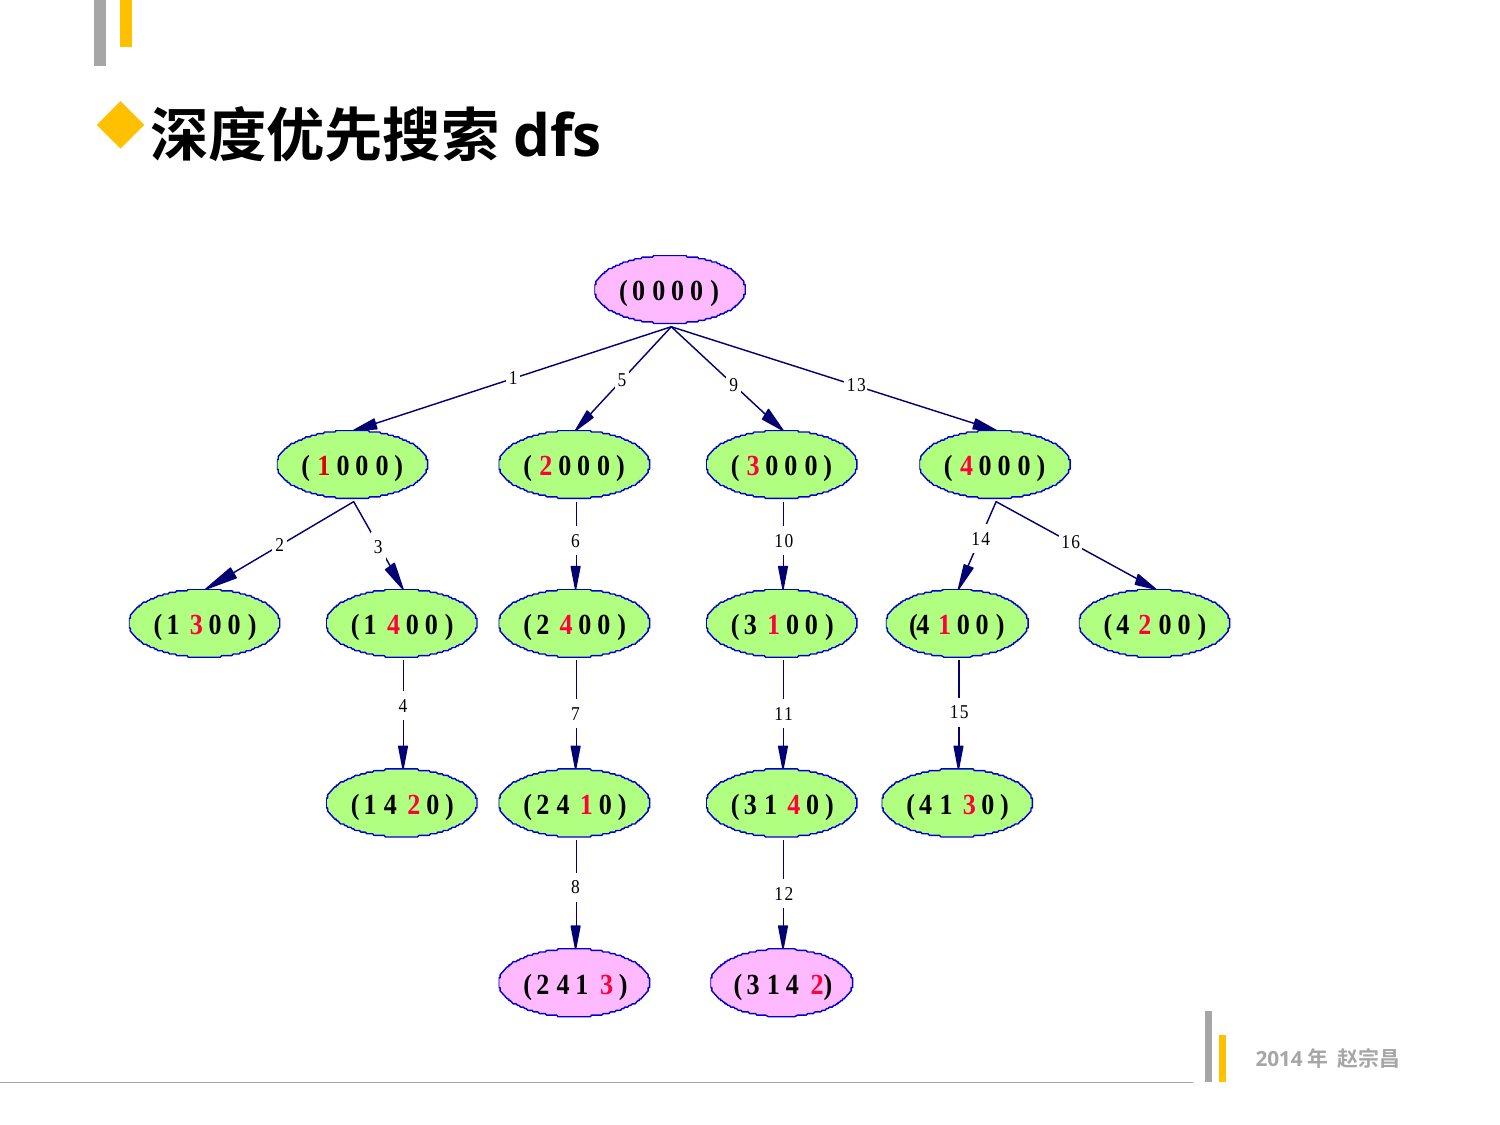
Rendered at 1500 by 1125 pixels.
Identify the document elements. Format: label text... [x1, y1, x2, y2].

picture [128, 255, 1238, 1024]
list 深度优先搜索dfs [76, 90, 1427, 197]
